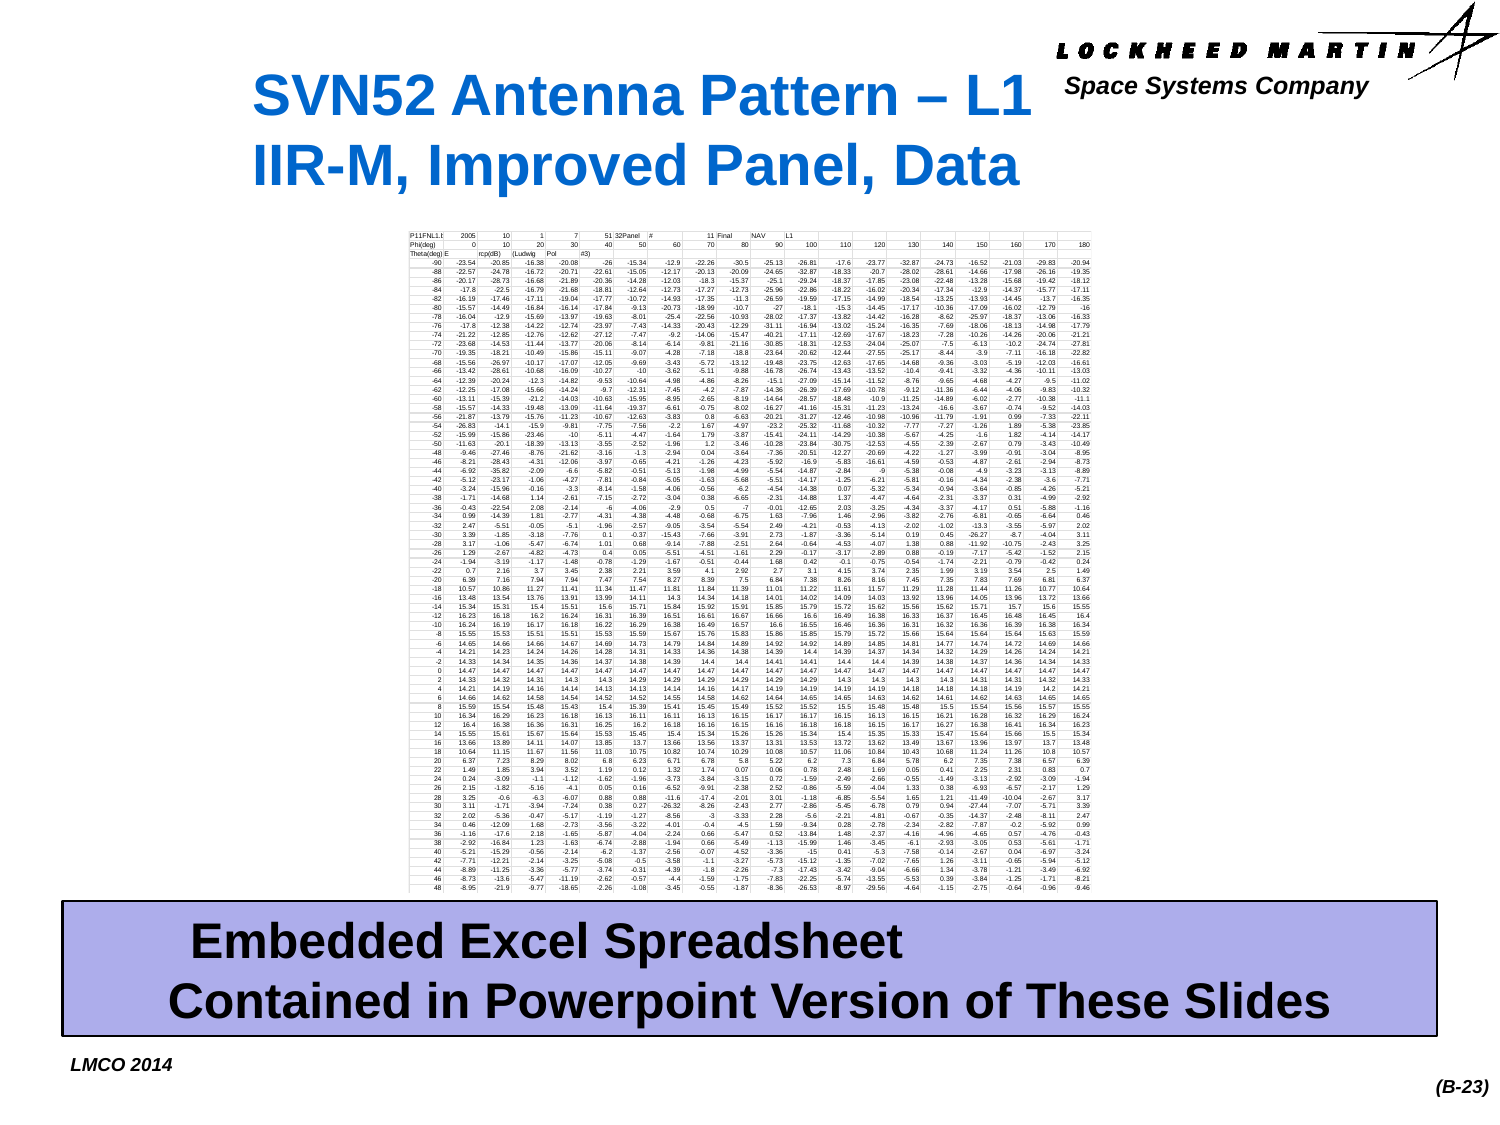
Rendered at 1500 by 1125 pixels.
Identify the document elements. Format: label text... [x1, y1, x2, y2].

text_box Embedded Excel Spreadsheet Contained in Powerpoint Version of These Slides [62, 901, 1438, 1036]
text_box SVN52 Antenna Pattern – L1 IIR-M, Improved Panel, Data [237, 49, 1125, 205]
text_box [408, 230, 1092, 894]
picture [1050, 0, 1500, 99]
picture [1315, 83, 1321, 92]
